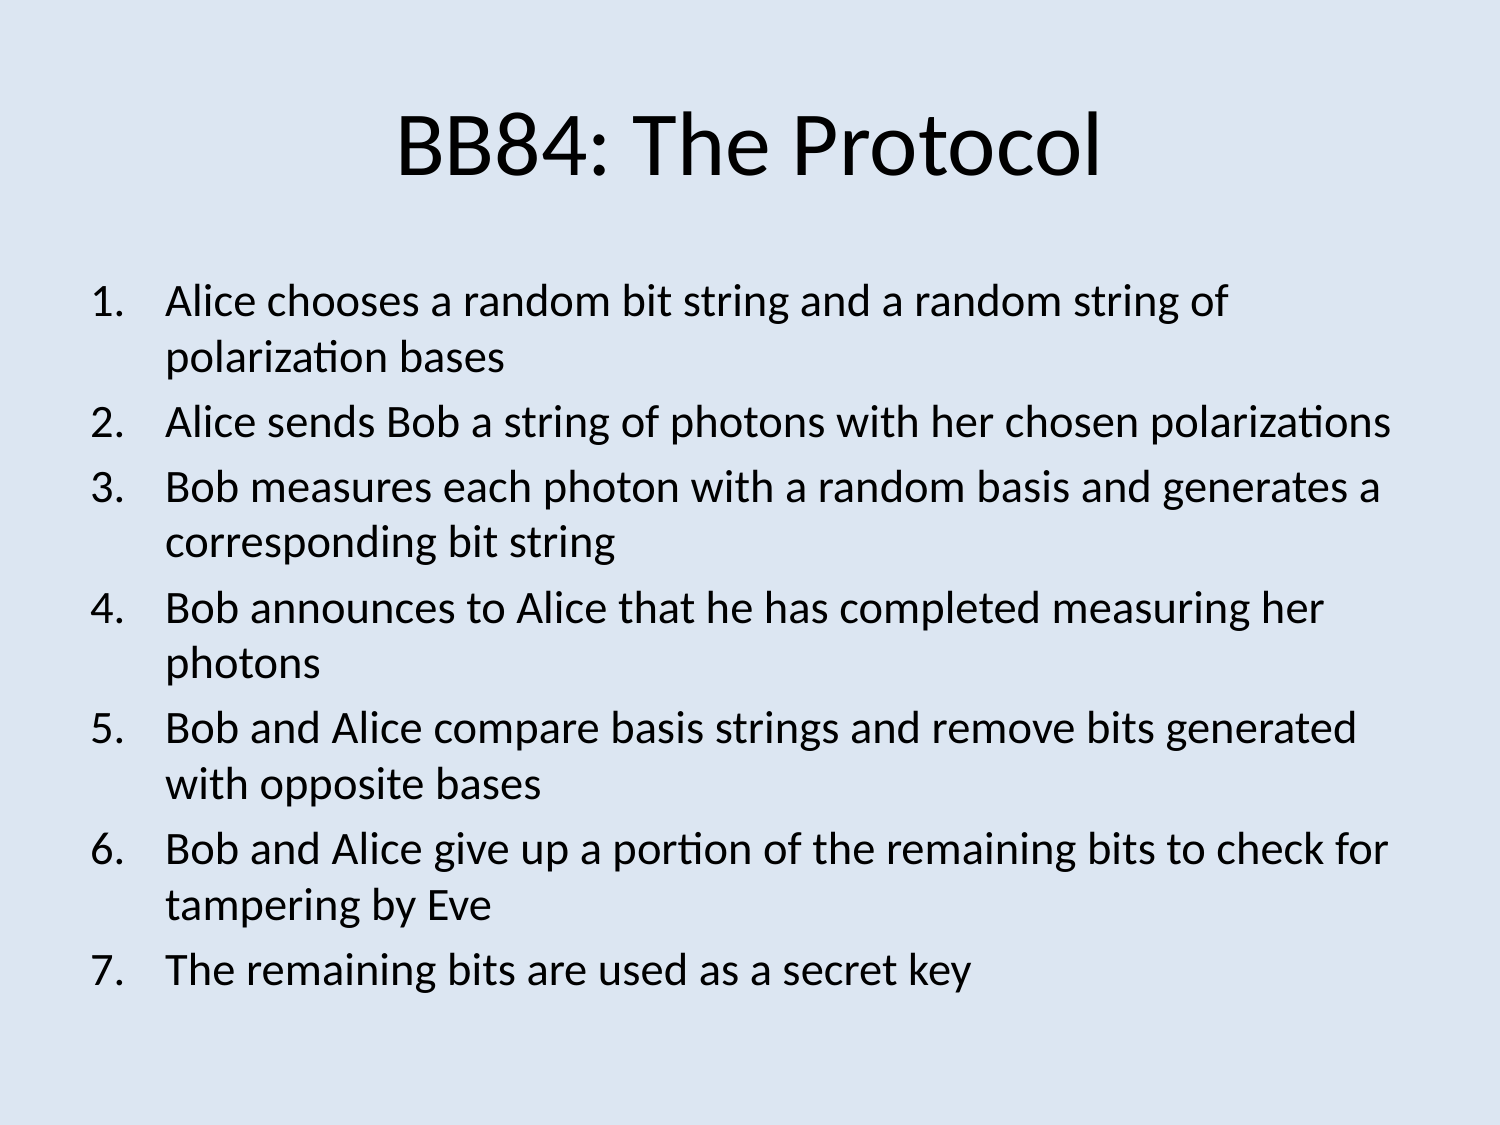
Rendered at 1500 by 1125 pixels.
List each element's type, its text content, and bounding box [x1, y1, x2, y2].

list Alice chooses a random bit string and a random string of polarization bases Alice sends Bob a string of photons with her chosen polarizations Bob measures each photon with a random basis and generates a corresponding bit string Bob announces to Alice that he has completed measuring her photons Bob and Alice compare basis strings and remove bits generated with opposite bases Bob and Alice give up a portion of the remaining bits to check for tampering by Eve The remaining bits are used as a secret key [75, 262, 1425, 1005]
title BB84: The Protocol [75, 45, 1425, 233]
